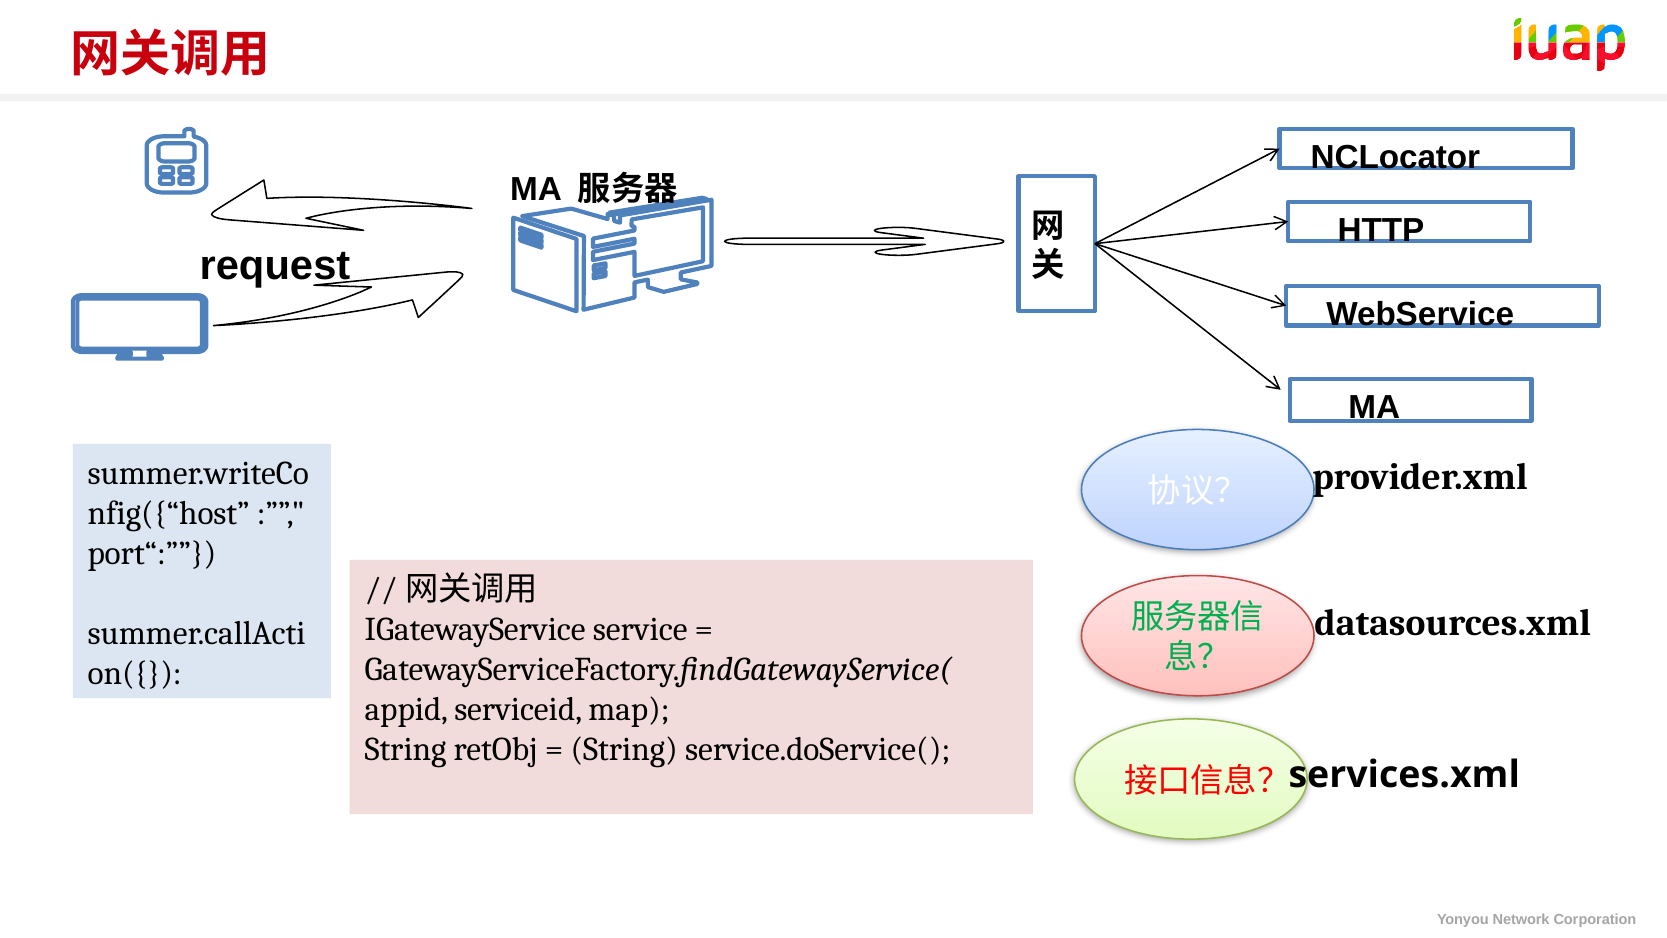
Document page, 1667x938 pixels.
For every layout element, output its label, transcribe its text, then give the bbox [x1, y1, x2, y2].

text_box services.xml [1273, 742, 1536, 847]
title 网关调用 [55, 12, 1403, 91]
text_box 服务器信息？ [1080, 574, 1299, 697]
picture [1470, 0, 1667, 88]
text_box provider.xml [1297, 445, 1590, 640]
text_box //网关调用 IGatewayService service = GatewayServiceFactory.findGatewayService( appid, serviceid, map); String retObj = (String) service.doService(); [349, 559, 1033, 815]
text_box 协议？ [1080, 429, 1297, 551]
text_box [72, 128, 1599, 422]
text_box datasources.xml [1299, 590, 1607, 741]
text_box 接口信息？ [1073, 718, 1284, 840]
text_box summer.writeConfig({“host” :””,"port“:””}) summer.callAction({}): [72, 443, 331, 699]
